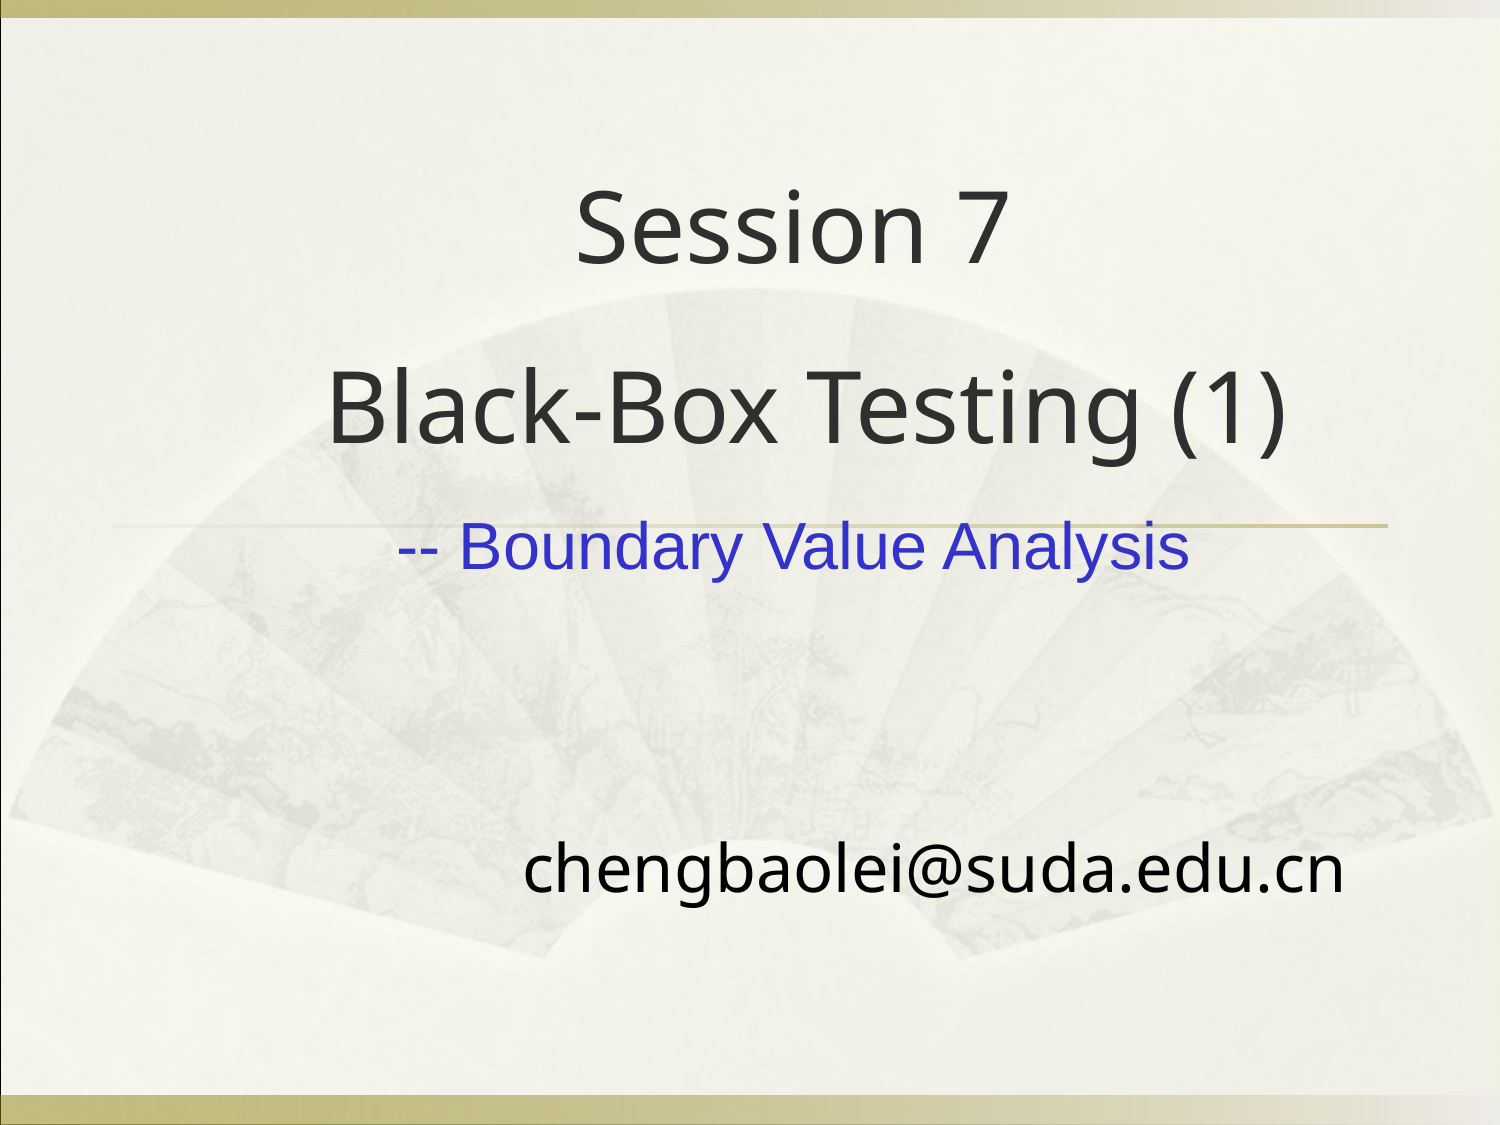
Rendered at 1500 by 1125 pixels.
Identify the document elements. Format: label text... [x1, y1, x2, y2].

picture [0, 18, 1500, 1095]
subtitle chengbaolei@suda.edu.cn [312, 724, 1363, 1013]
title Session 7 Black-Box Testing (1) -- Boundary Value Analysis [112, 349, 1476, 591]
